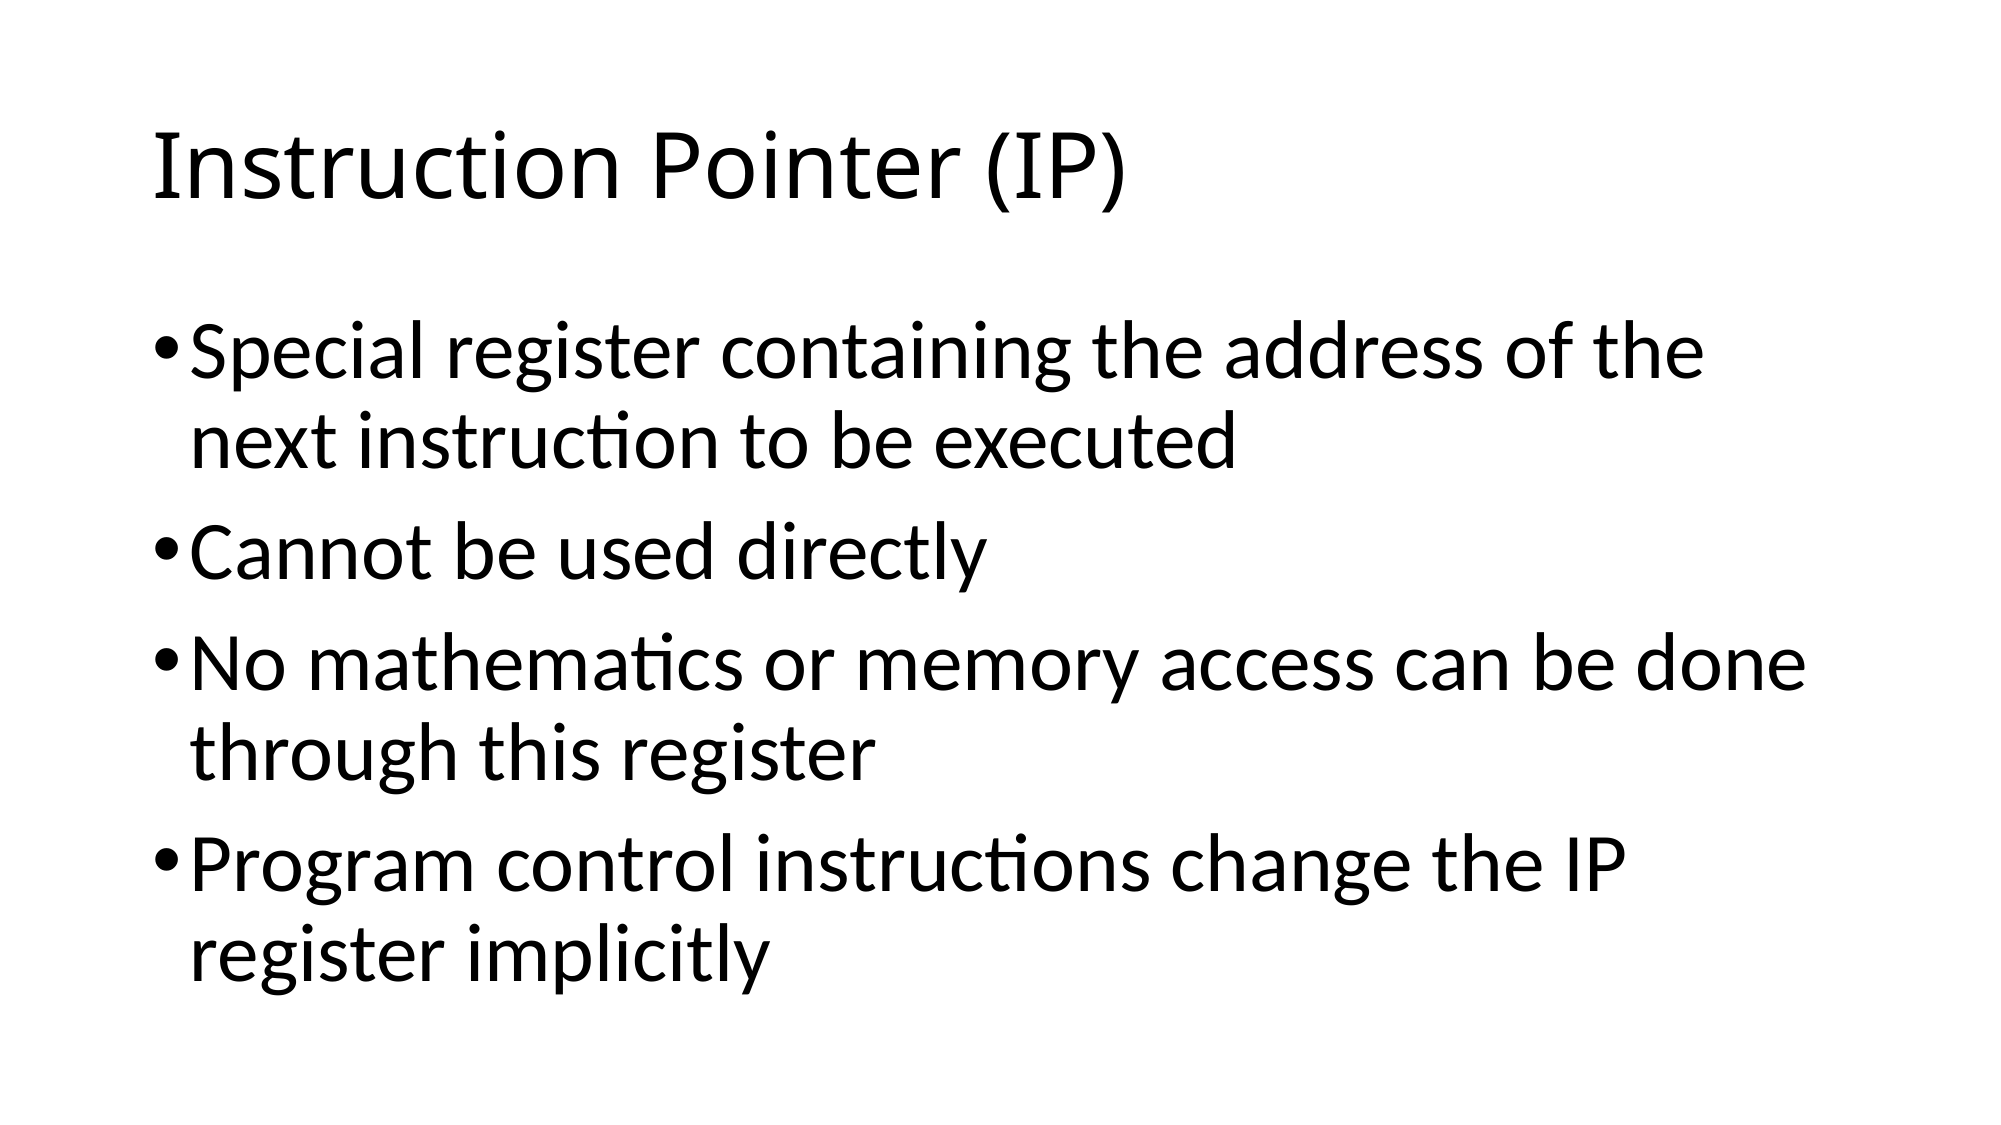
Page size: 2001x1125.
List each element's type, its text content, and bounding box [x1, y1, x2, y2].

list Special register containing the address of the next instruction to be executed Cannot be used directly No mathematics or memory access can be done through this register Program control instructions change the IP register implicitly [137, 299, 1863, 1014]
title Instruction Pointer (IP) [137, 59, 1863, 278]
